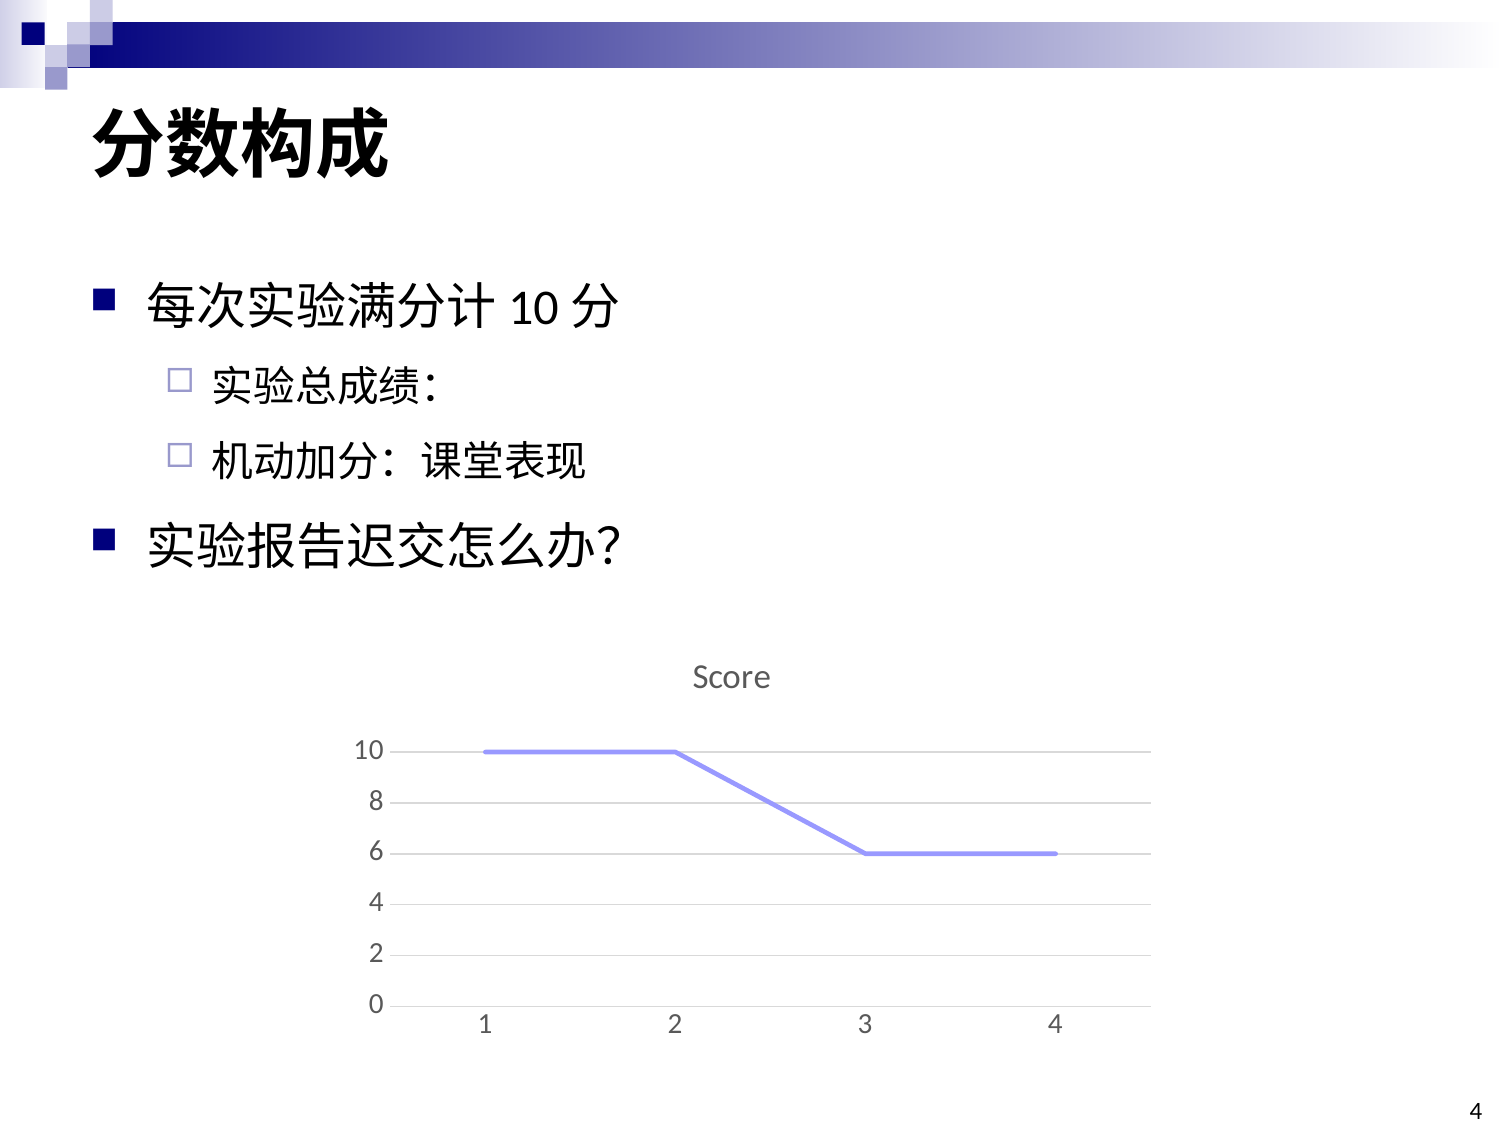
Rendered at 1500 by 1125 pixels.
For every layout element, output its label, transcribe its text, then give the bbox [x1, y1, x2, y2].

slide_number 4 [1448, 1100, 1483, 1125]
chart [312, 634, 1152, 1074]
title 分数构成 [75, 75, 1425, 209]
